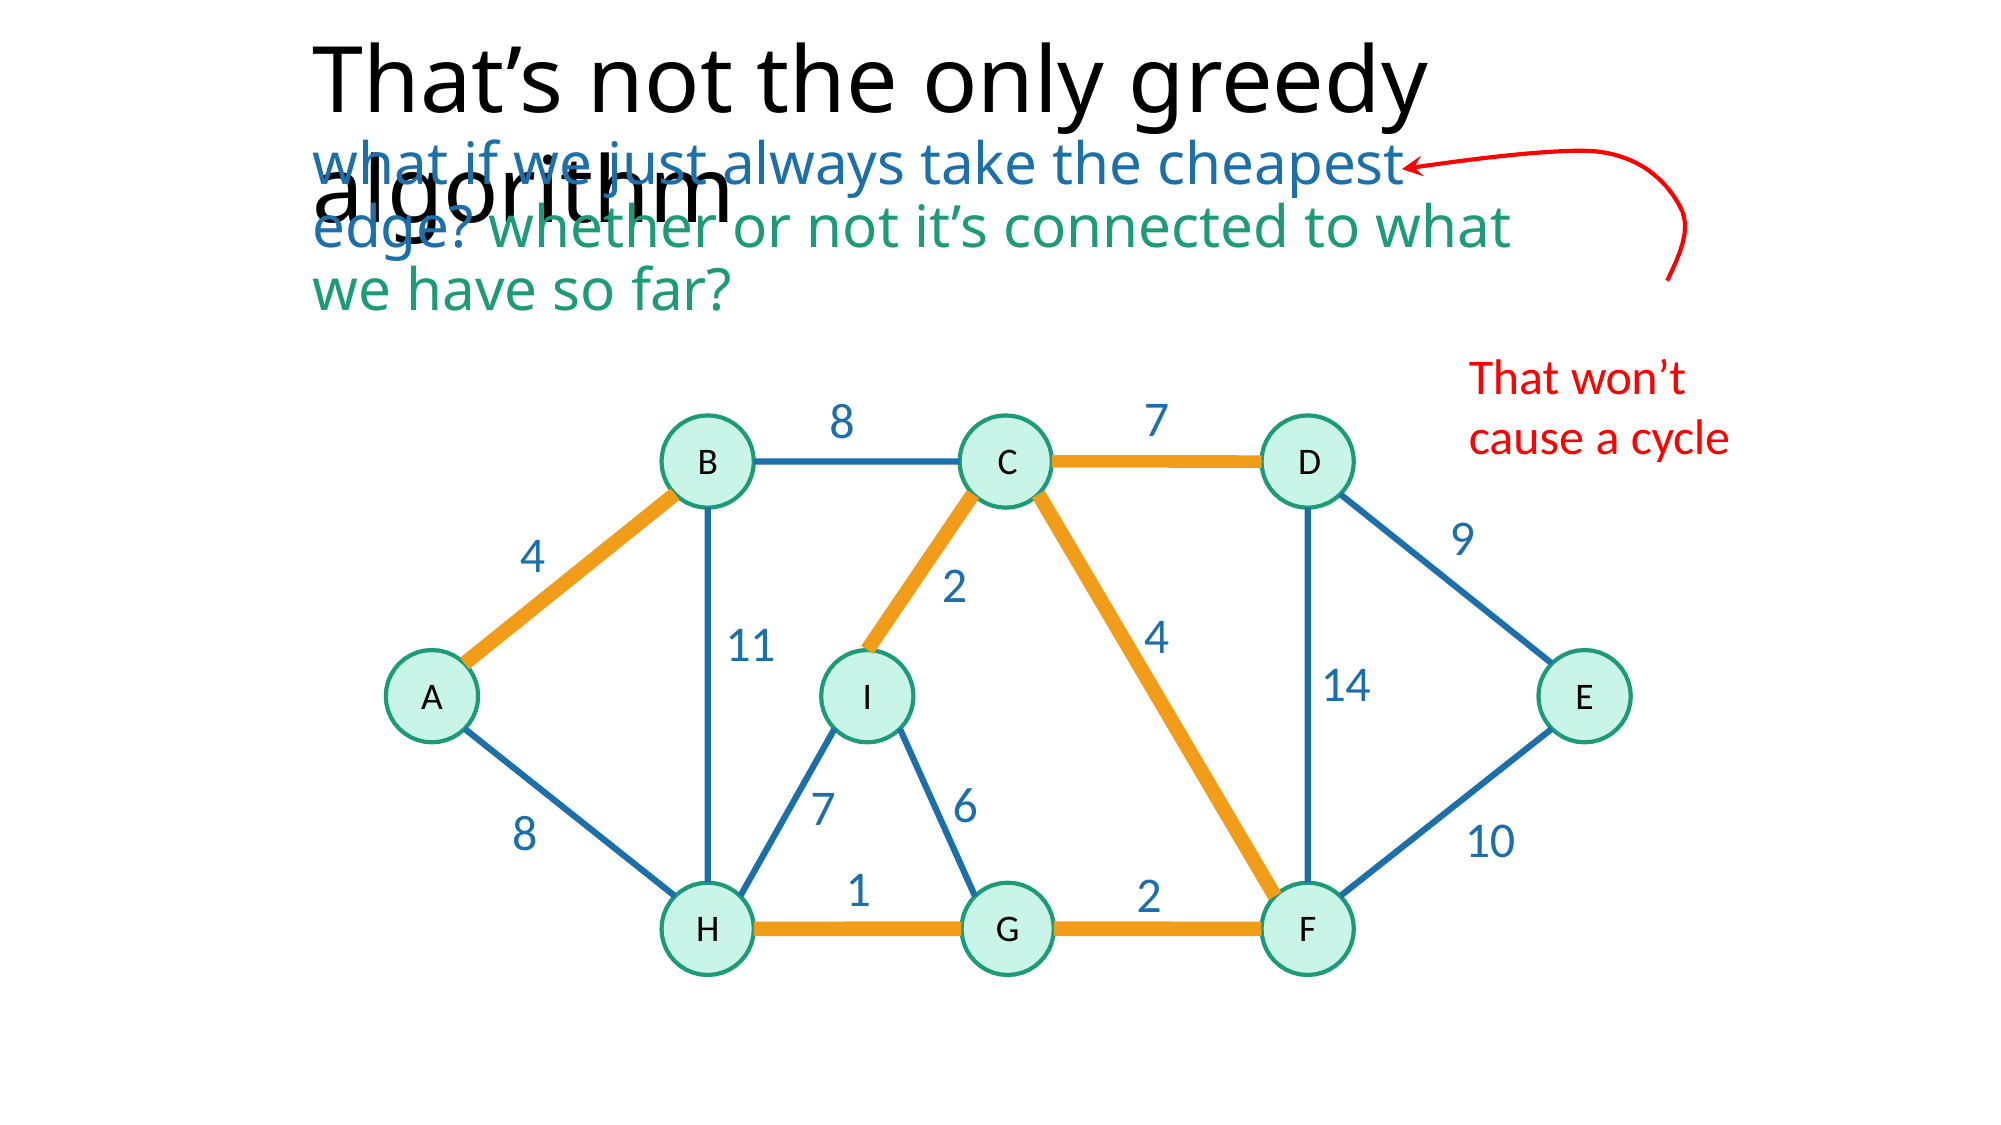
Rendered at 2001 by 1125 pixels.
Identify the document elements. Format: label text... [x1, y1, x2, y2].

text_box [659, 945, 757, 978]
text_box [659, 413, 1357, 453]
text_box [959, 945, 1057, 978]
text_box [310, 123, 1734, 465]
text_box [1560, 647, 1634, 745]
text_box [1259, 945, 1357, 978]
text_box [383, 647, 451, 745]
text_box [456, 454, 1556, 937]
title That’s not the only greedy algorithm [310, 18, 1653, 123]
